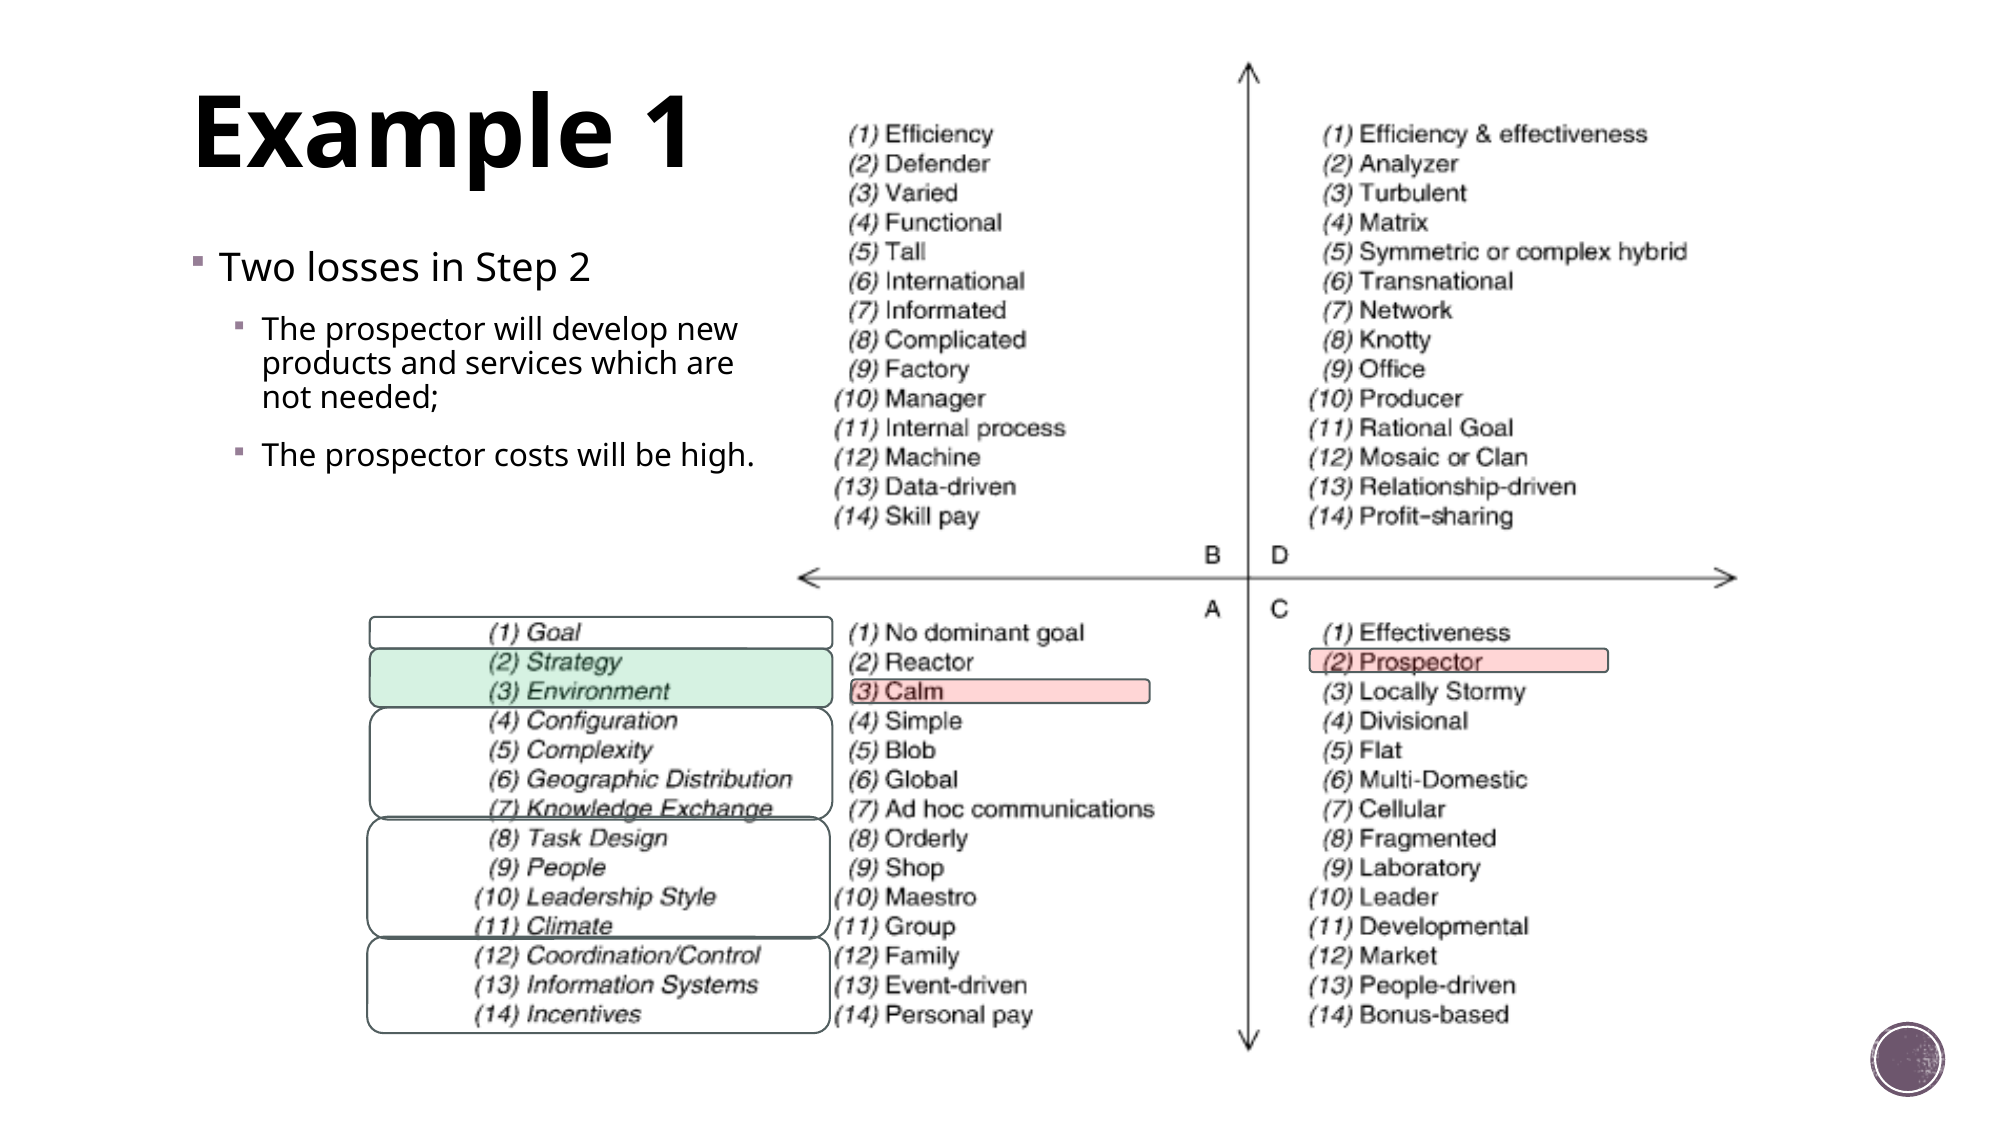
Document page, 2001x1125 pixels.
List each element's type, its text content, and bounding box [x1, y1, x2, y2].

title Example 1 [175, 3, 402, 239]
list Two losses in Step 2 The prospector will develop new products and services which are not needed; The prospector costs will be high. [175, 239, 401, 542]
picture [402, 0, 1843, 1091]
text_box [368, 706, 401, 818]
text_box [366, 935, 401, 1035]
text_box [366, 815, 401, 937]
text_box [368, 615, 402, 706]
text_box [368, 647, 402, 935]
